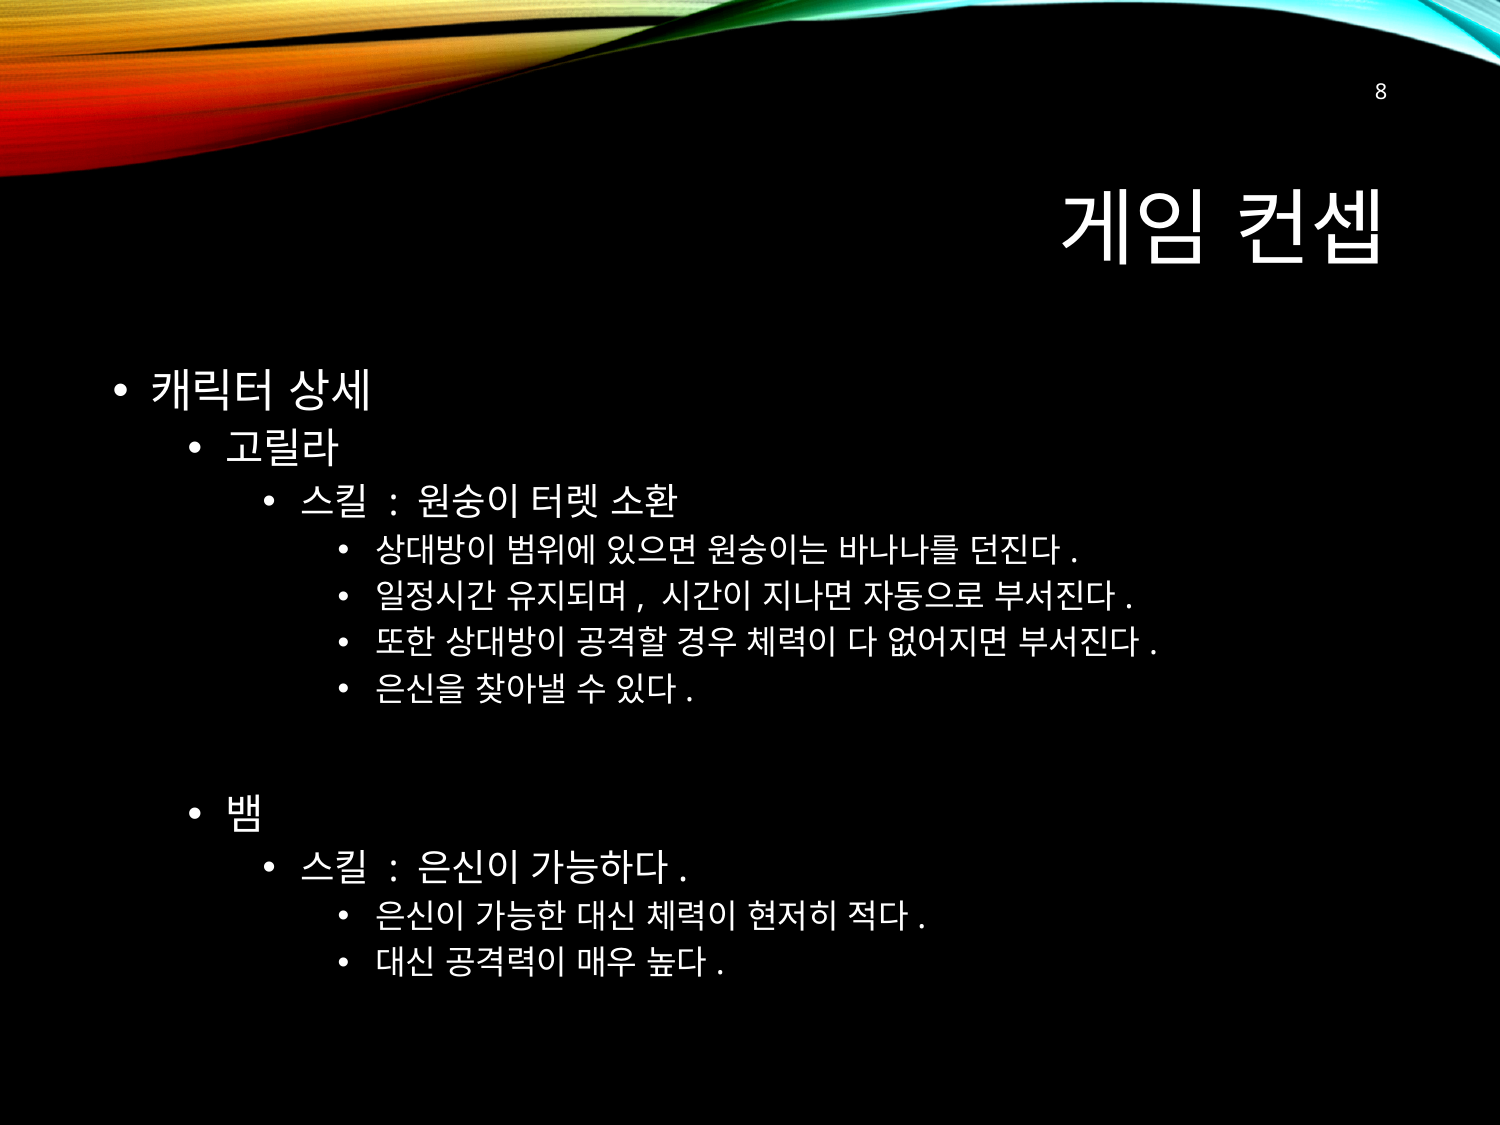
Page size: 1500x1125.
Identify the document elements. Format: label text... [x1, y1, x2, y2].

title 게임 컨셉 [356, 125, 1403, 338]
slide_number 8 [1078, 62, 1403, 123]
picture [0, 0, 1500, 178]
list 캐릭터 상세 고릴라 스킬 : 원숭이 터렛 소환 상대방이 범위에 있으면 원숭이는 바나나를 던진다. 일정시간 유지되며, 시간이 지나면 자동으로 부서진다. 또한 상대방이 공격할 경우 체력이 다 없어지면 부서진다. 은신을 찾아낼 수 있다. 뱀 스킬 : 은신이 가능하다. 은신이 가능한 대신 체력이 현저히 적다. 대신 공격력이 매우 높다. [97, 360, 1403, 1028]
